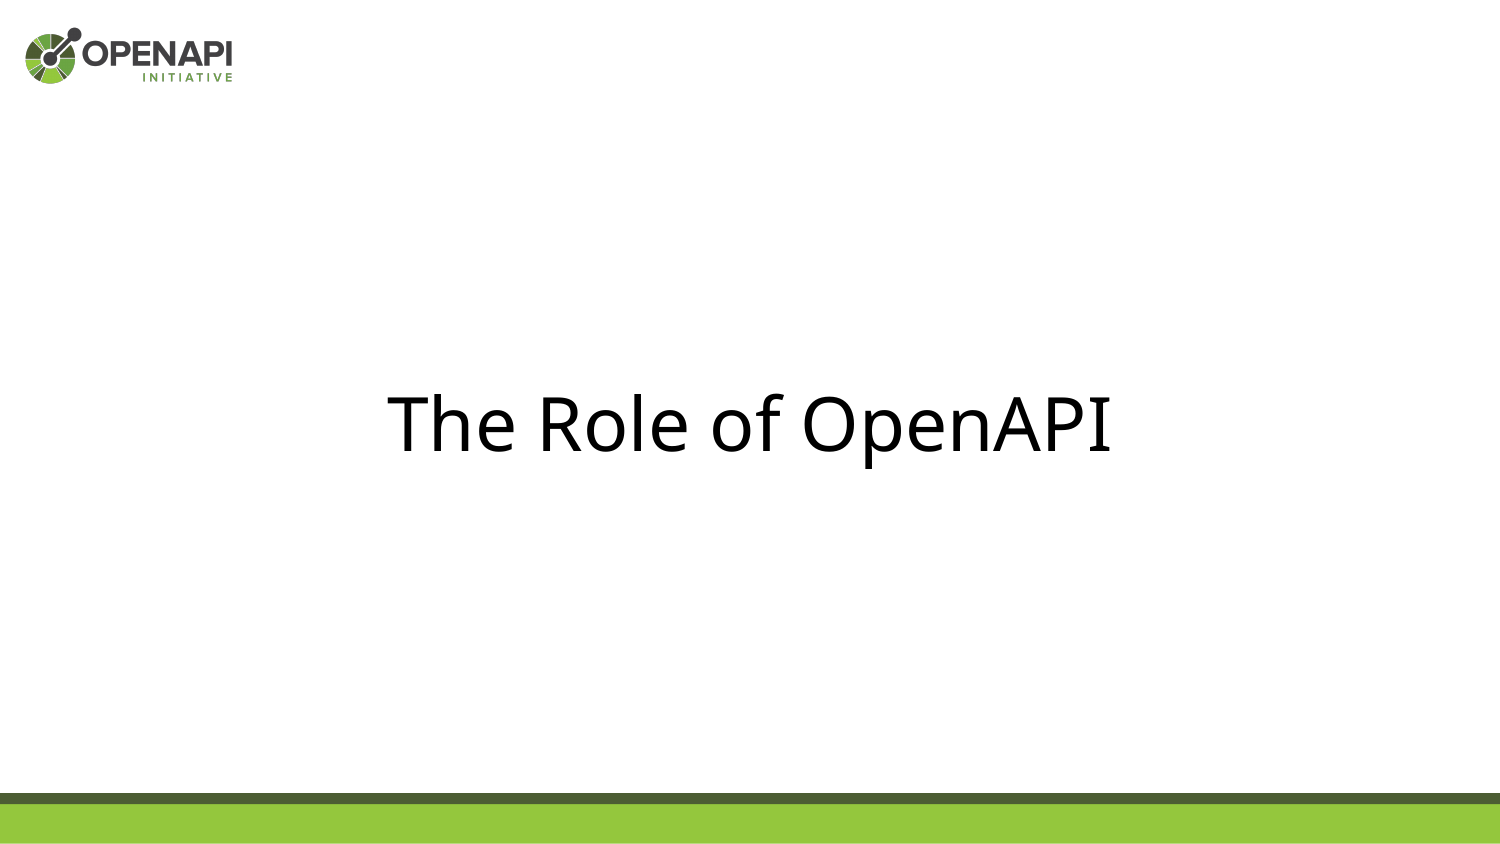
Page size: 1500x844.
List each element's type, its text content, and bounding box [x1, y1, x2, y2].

picture [21, 23, 236, 88]
title The Role of OpenAPI [51, 352, 1449, 491]
